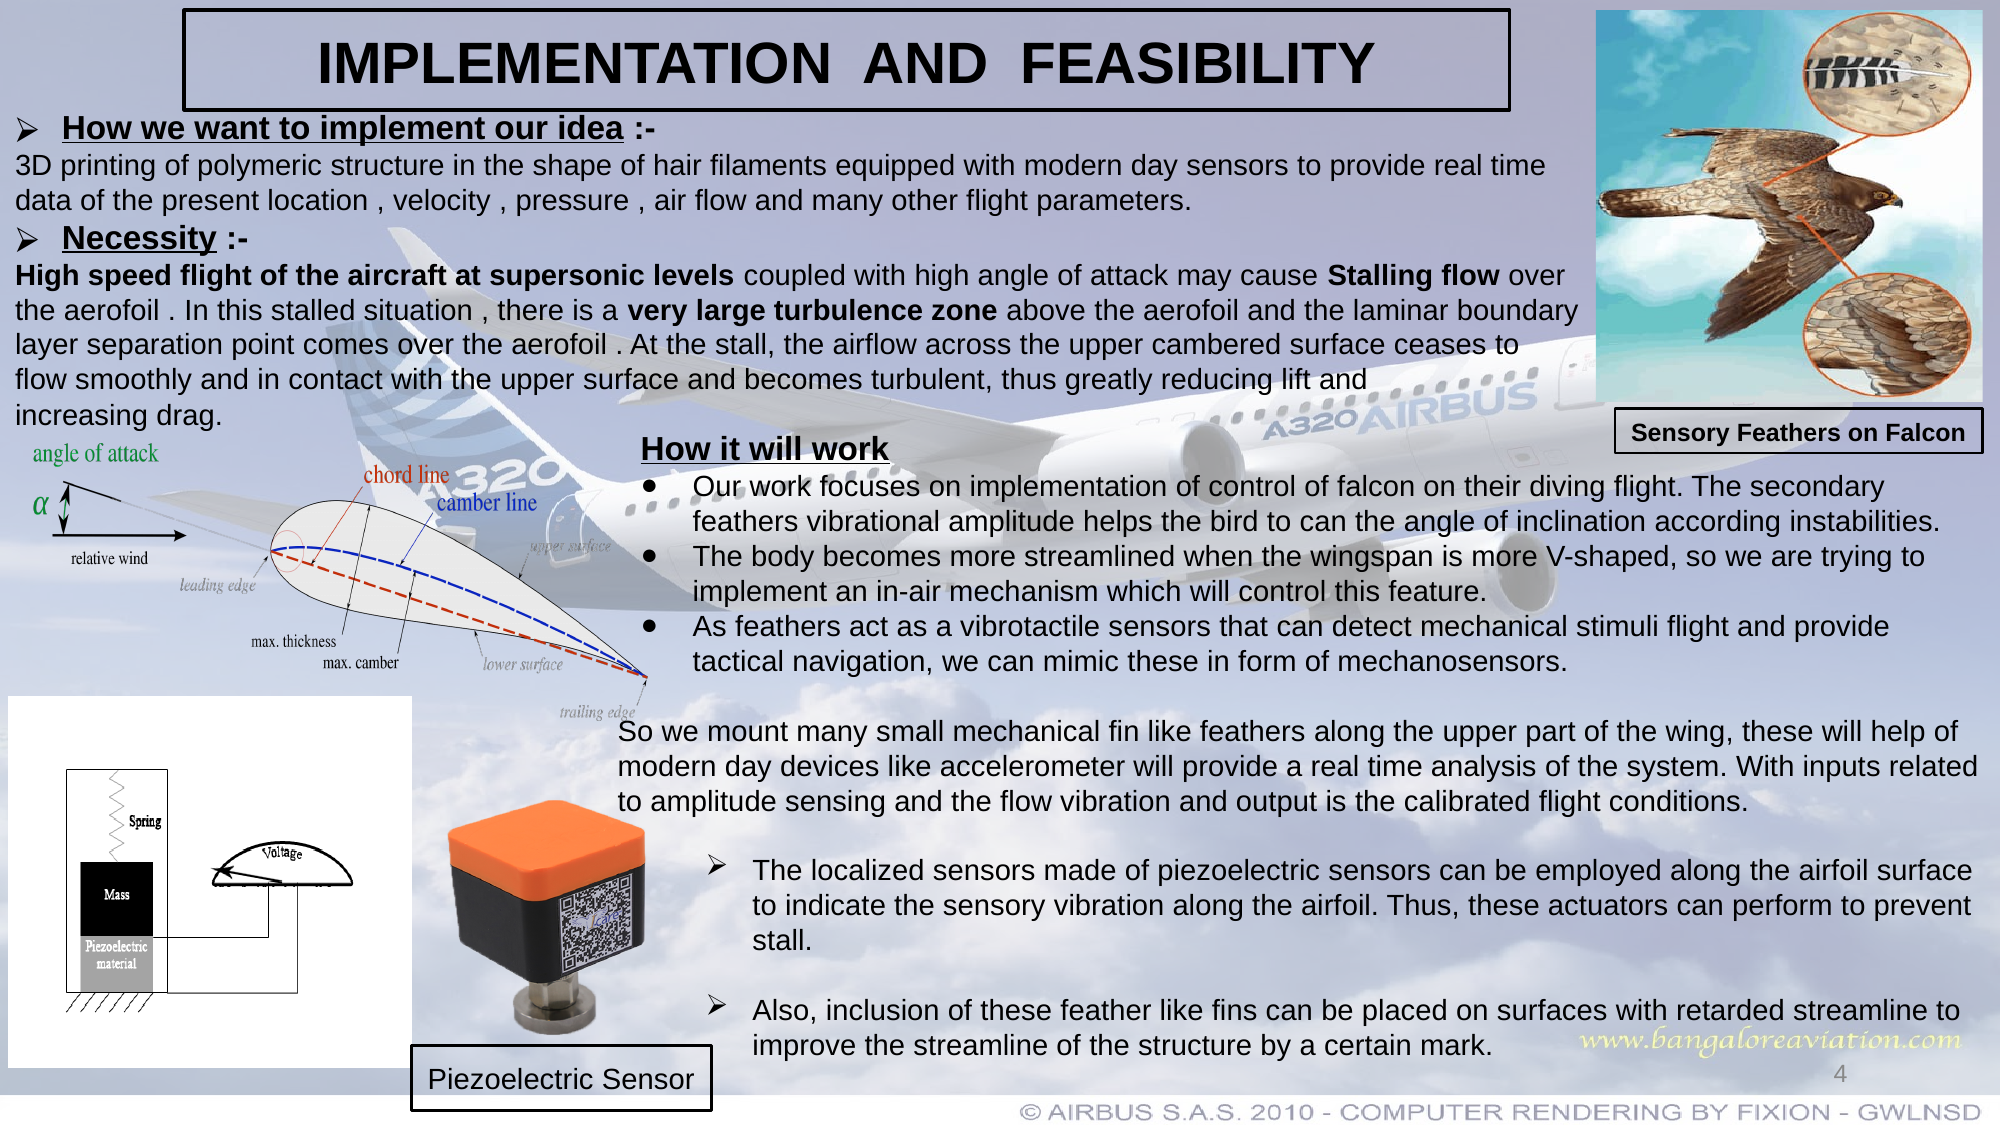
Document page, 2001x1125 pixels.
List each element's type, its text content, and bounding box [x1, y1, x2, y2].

text_box How it will work Our work focuses on implementation of control of falcon on their diving flight. The secondary feathers vibrational amplitude helps the bird to can the angle of inclination according instabilities. The body becomes more streamlined when the wingspan is more V-shaped, so we are trying to implement an in-air mechanism which will control this feature. As feathers act as a vibrotactile sensors that can detect mechanical stimuli flight and provide tactical navigation, we can mimic these in form of mechanosensors. So we mount many small mechanical fin like feathers along the upper part of the wing, these will help of modern day devices like accelerometer will provide a real time analysis of the system. With inputs related to amplitude sensing and the flow vibration and output is the calibrated flight conditions. [687, 412, 2000, 832]
text_box Piezoelectric Sensor [411, 1105, 712, 1111]
slide_number 4 [1412, 1042, 1863, 1103]
text_box The localized sensors made of piezoelectric sensors can be employed along the airfoil surface to indicate the sensory vibration along the airfoil. Thus, these actuators can perform to prevent stall. Also, inclusion of these feather like fins can be placed on surfaces with retarded streamline to improve the streamline of the structure by a certain mark. [741, 836, 1992, 1077]
text_box IMPLEMENTATION AND FEASIBILITY [184, 10, 1510, 110]
picture [0, 401, 736, 1097]
text_box Sensory Feathers on Falcon [1615, 408, 1983, 412]
text_box How we want to implement our idea :- 3D printing of polymeric structure in the shape of hair filaments equipped with modern day sensors to provide real time data of the present location , velocity , pressure , air flow and many other flight parameters. Necessity :- High speed flight of the aircraft at supersonic levels coupled with high angle of attack may cause Stalling flow over the aerofoil . In this stalled situation , there is a very large turbulence zone above the aerofoil and the laminar boundary layer separation point comes over the aerofoil . At the stall, the airflow across the upper cambered surface ceases to flow smoothly and in contact with the upper surface and becomes turbulent, thus greatly reducing lift and increasing drag. [0, 98, 1596, 412]
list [1595, 9, 1983, 402]
